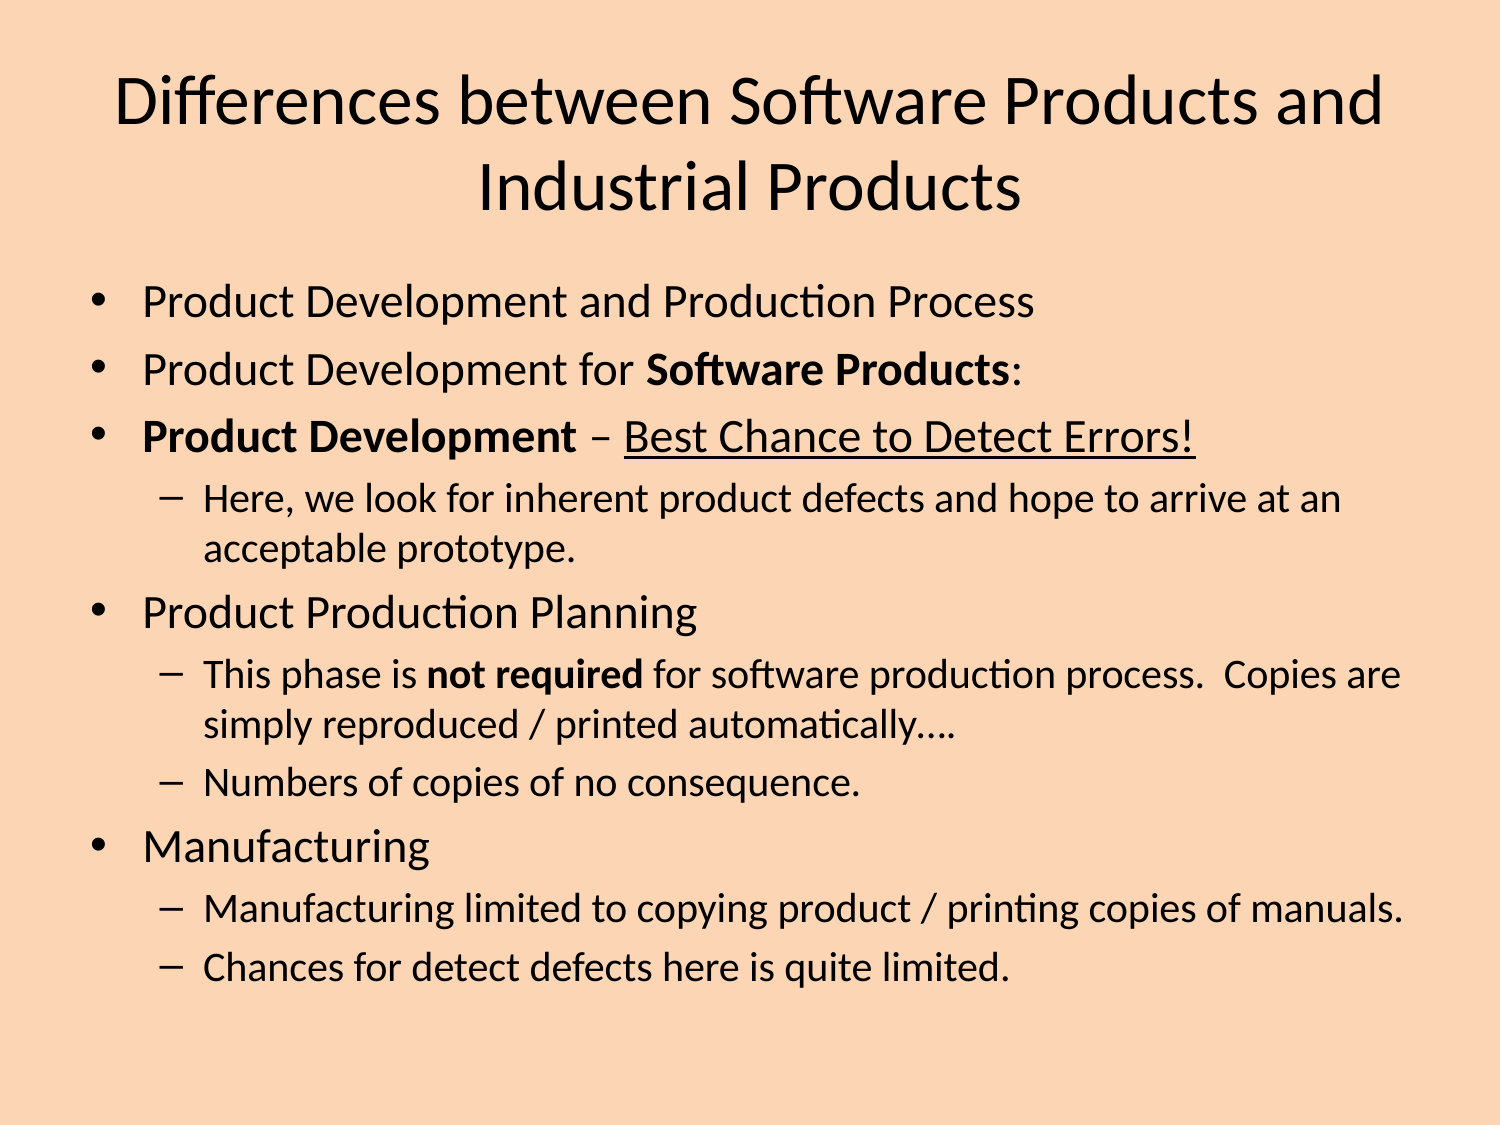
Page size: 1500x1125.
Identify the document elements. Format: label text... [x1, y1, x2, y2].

list Product Development and Production Process Product Development for Software Products: Product Development – Best Chance to Detect Errors! Here, we look for inherent product defects and hope to arrive at an acceptable prototype. Product Production Planning This phase is not required for software production process. Copies are simply reproduced / printed automatically…. Numbers of copies of no consequence. Manufacturing Manufacturing limited to copying product / printing copies of manuals. Chances for detect defects here is quite limited. [75, 262, 1425, 1005]
title Differences between Software Products and Industrial Products [75, 45, 1425, 233]
